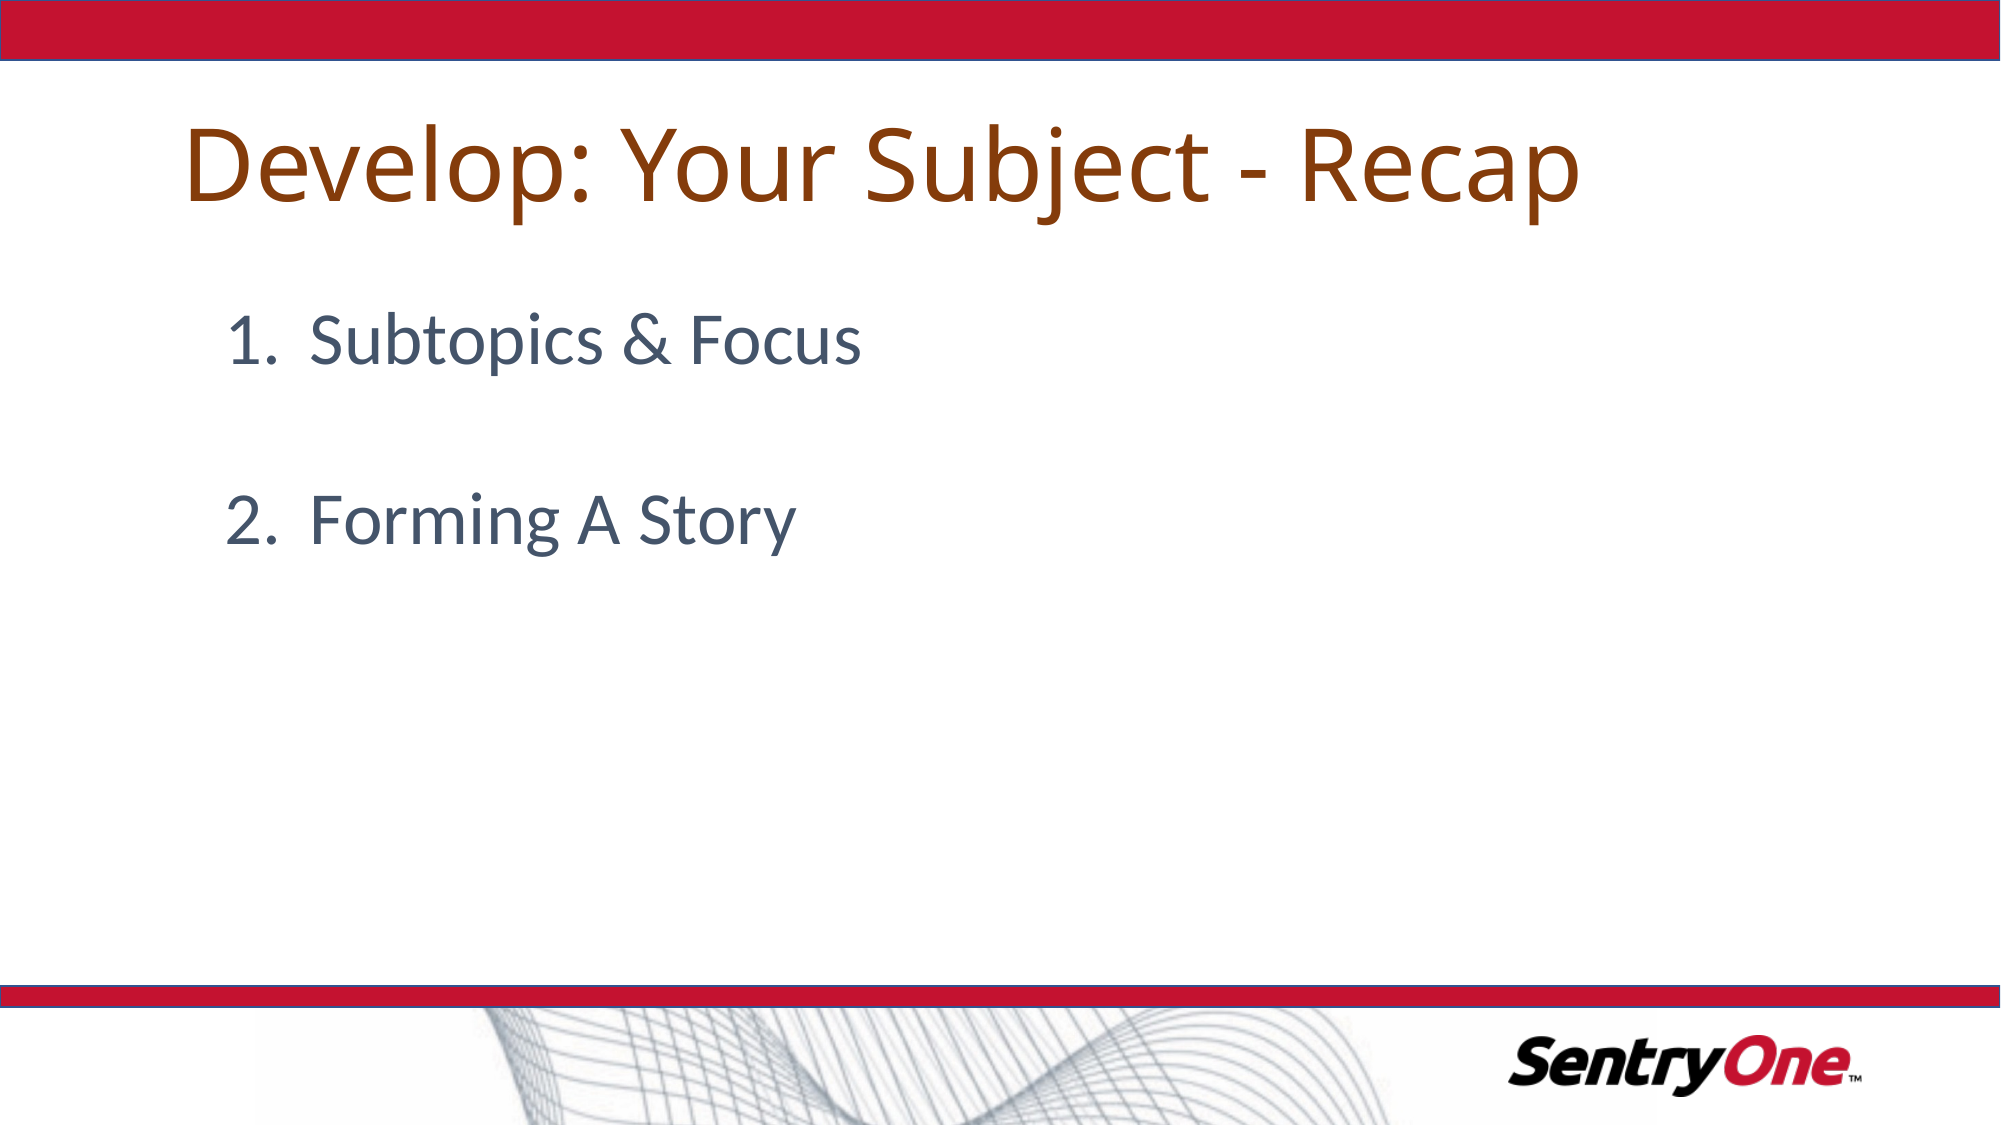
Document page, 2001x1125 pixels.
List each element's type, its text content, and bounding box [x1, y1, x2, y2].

picture [255, 1008, 1863, 1125]
title Develop: Your Subject - Recap [181, 113, 1850, 224]
text_box Subtopics & Focus Forming A Story [181, 282, 1819, 617]
